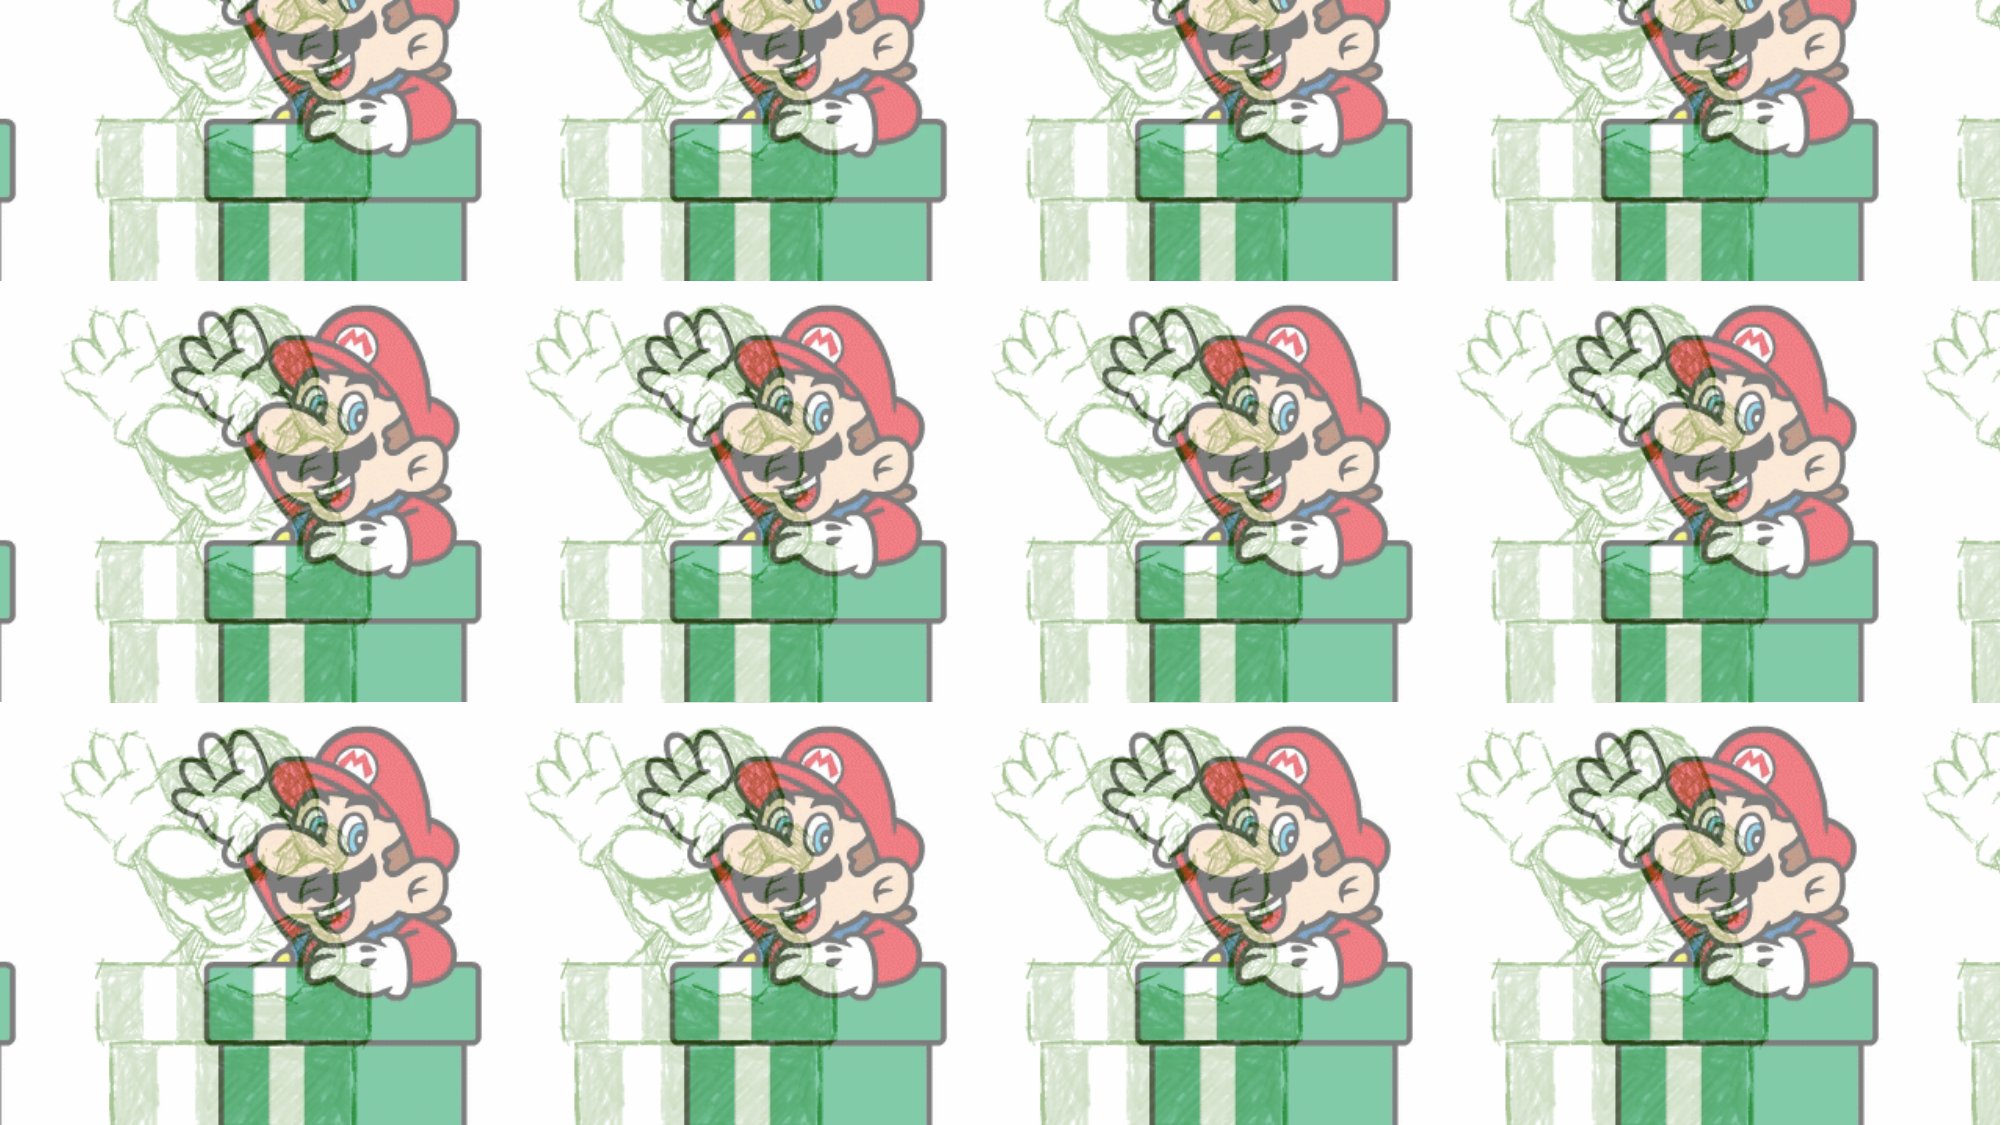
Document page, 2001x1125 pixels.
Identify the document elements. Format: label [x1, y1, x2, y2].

text_box [0, 0, 2000, 1125]
